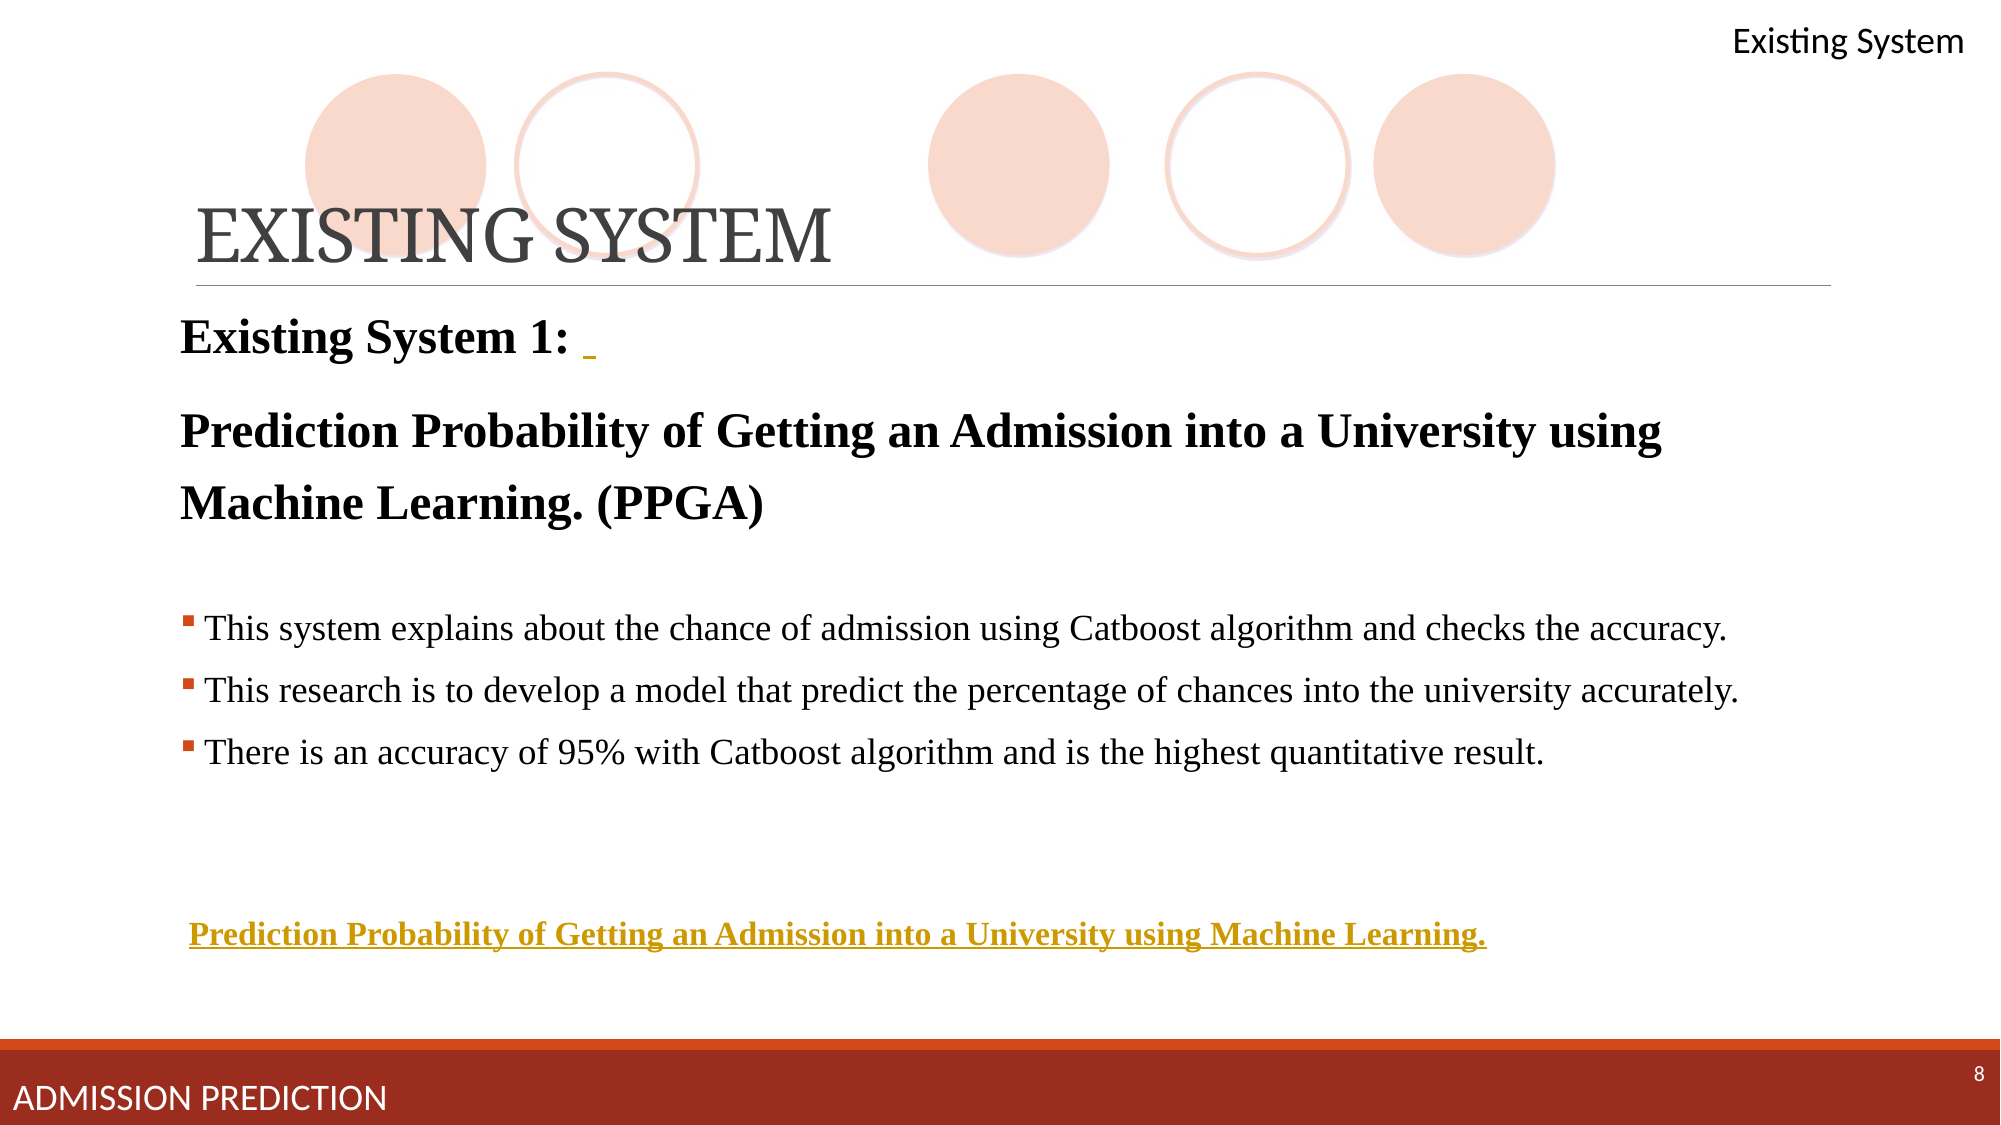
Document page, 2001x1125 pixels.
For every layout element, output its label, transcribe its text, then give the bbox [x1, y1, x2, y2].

title EXISTING SYSTEM [180, 47, 1830, 285]
text_box Existing System [1711, 7, 1987, 69]
list Existing System 1: Prediction Probability of Getting an Admission into a University using Machine Learning. (PPGA) This system explains about the chance of admission using Catboost algorithm and checks the accuracy. This research is to develop a model that predict the percentage of chances into the university accurately. There is an accuracy of 95% with Catboost algorithm and is the highest quantitative result. Prediction Probability of Getting an Admission into a University using Machine Learning. [180, 302, 1830, 963]
footer Admission prediction [0, 1065, 438, 1125]
slide_number 8 [1462, 1042, 2000, 1103]
